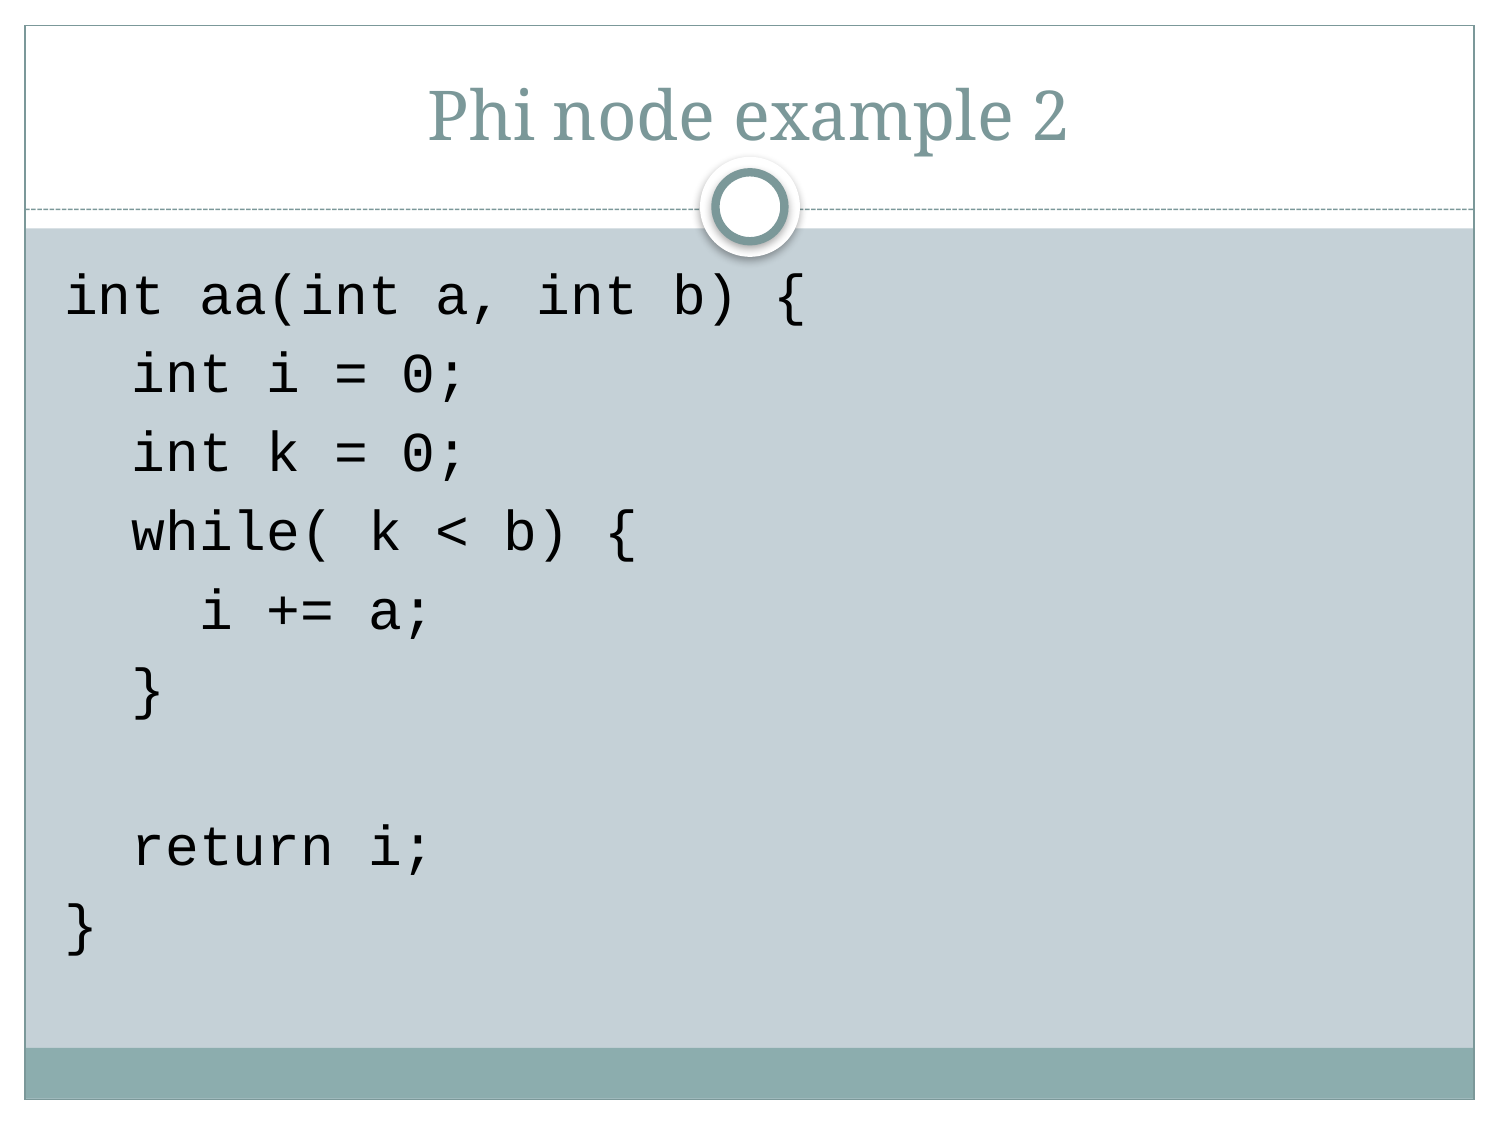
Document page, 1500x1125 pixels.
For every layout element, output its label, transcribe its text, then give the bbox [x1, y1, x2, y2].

list int aa(int a, int b) { int i = 0; int k = 0; while( k < b) { i += a; } return i; } [49, 250, 1445, 1001]
title Phi node example 2 [49, 37, 1450, 162]
